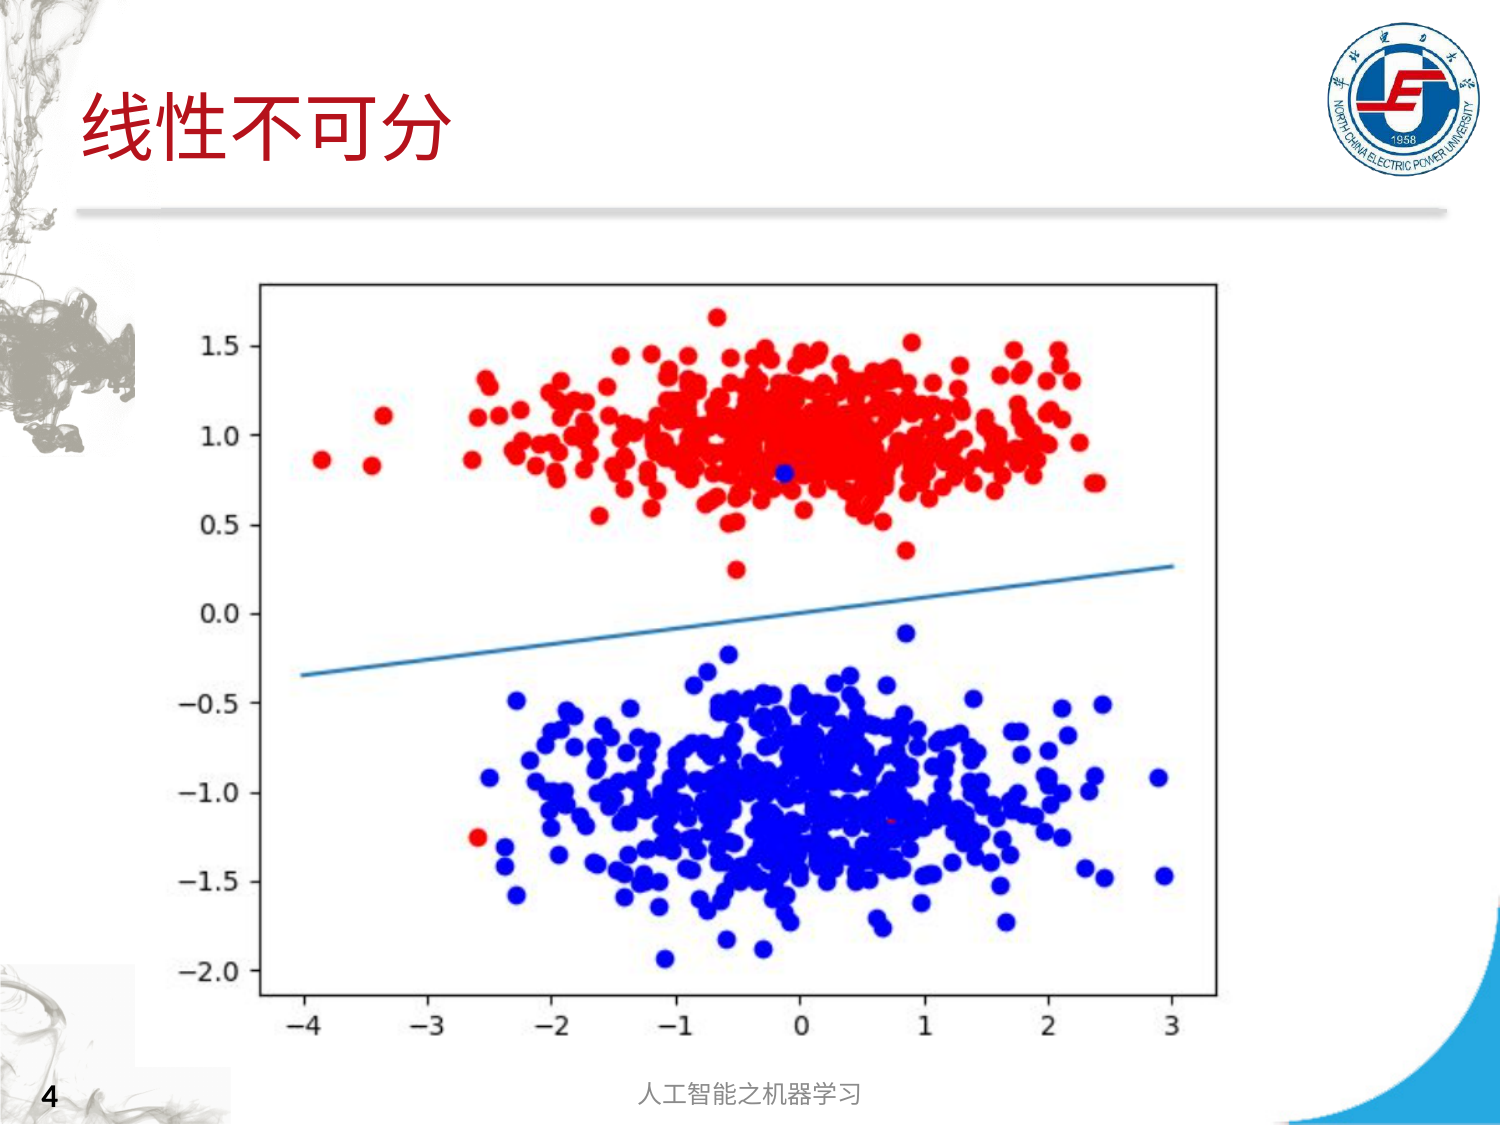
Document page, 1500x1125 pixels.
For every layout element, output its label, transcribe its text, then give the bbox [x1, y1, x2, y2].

slide_number 4 [5, 1063, 74, 1124]
picture [5, 0, 1500, 1125]
title 线性不可分 [64, 90, 1317, 279]
footer 人工智能之机器学习 [496, 1076, 1004, 1124]
